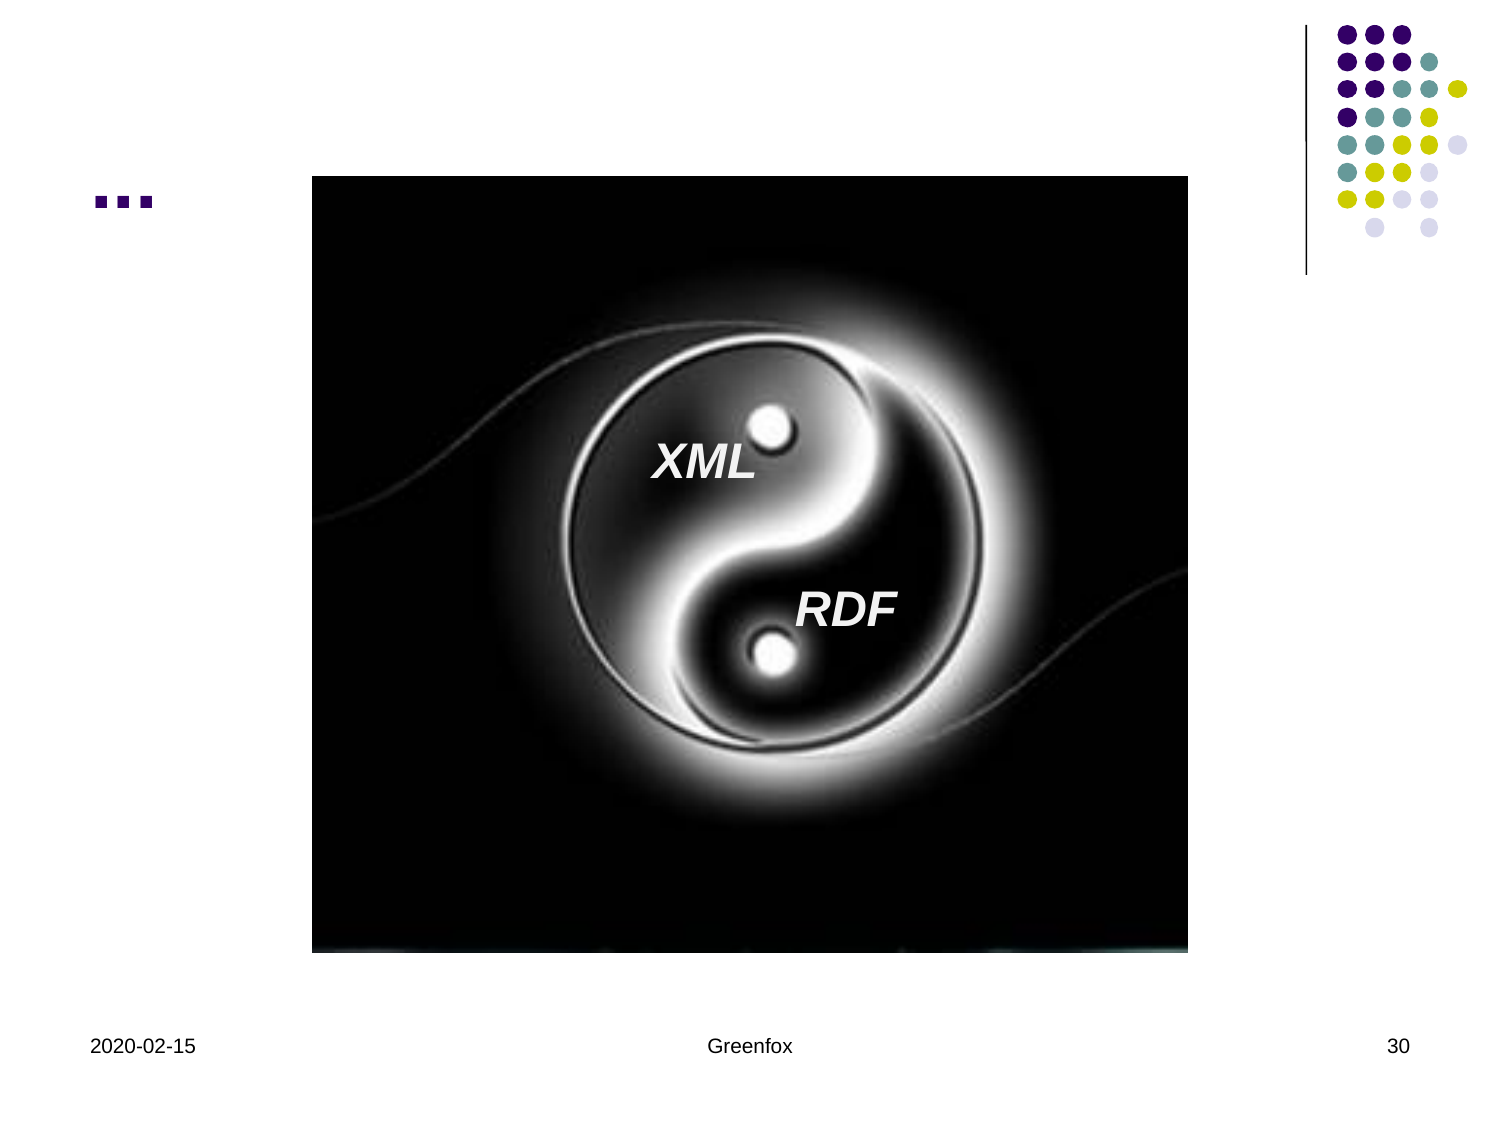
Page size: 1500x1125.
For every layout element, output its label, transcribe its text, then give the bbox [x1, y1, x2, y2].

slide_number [75, 1025, 425, 1100]
title ... [75, 20, 1313, 233]
slide_number 30 [1074, 1025, 1425, 1100]
footer Greenfox [478, 1025, 1022, 1100]
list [312, 176, 1188, 953]
